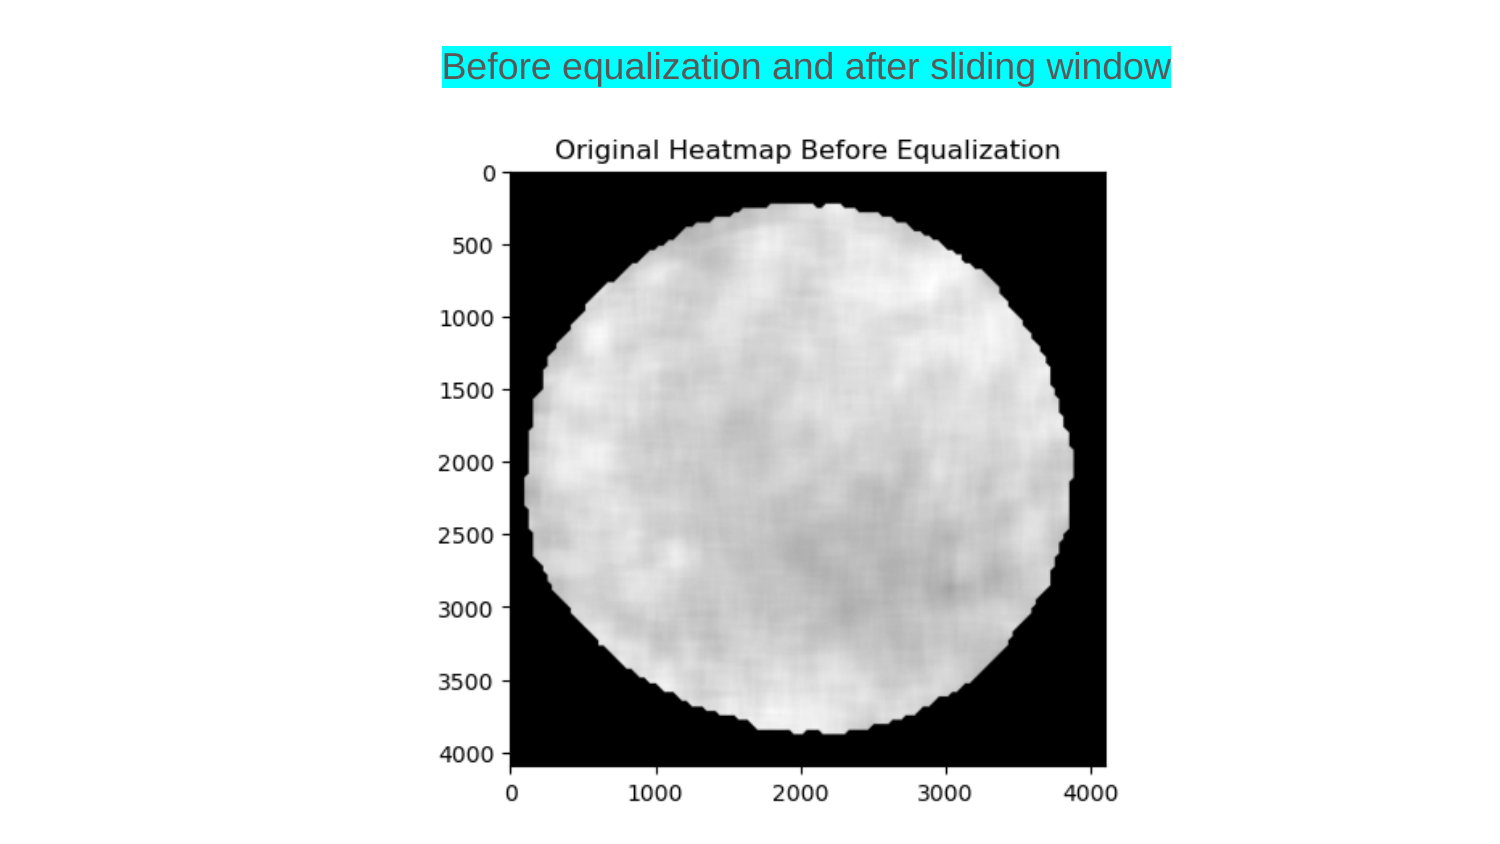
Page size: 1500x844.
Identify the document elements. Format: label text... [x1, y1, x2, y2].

text_box Before equalization and after sliding window [194, 27, 1419, 100]
picture [420, 119, 1123, 819]
